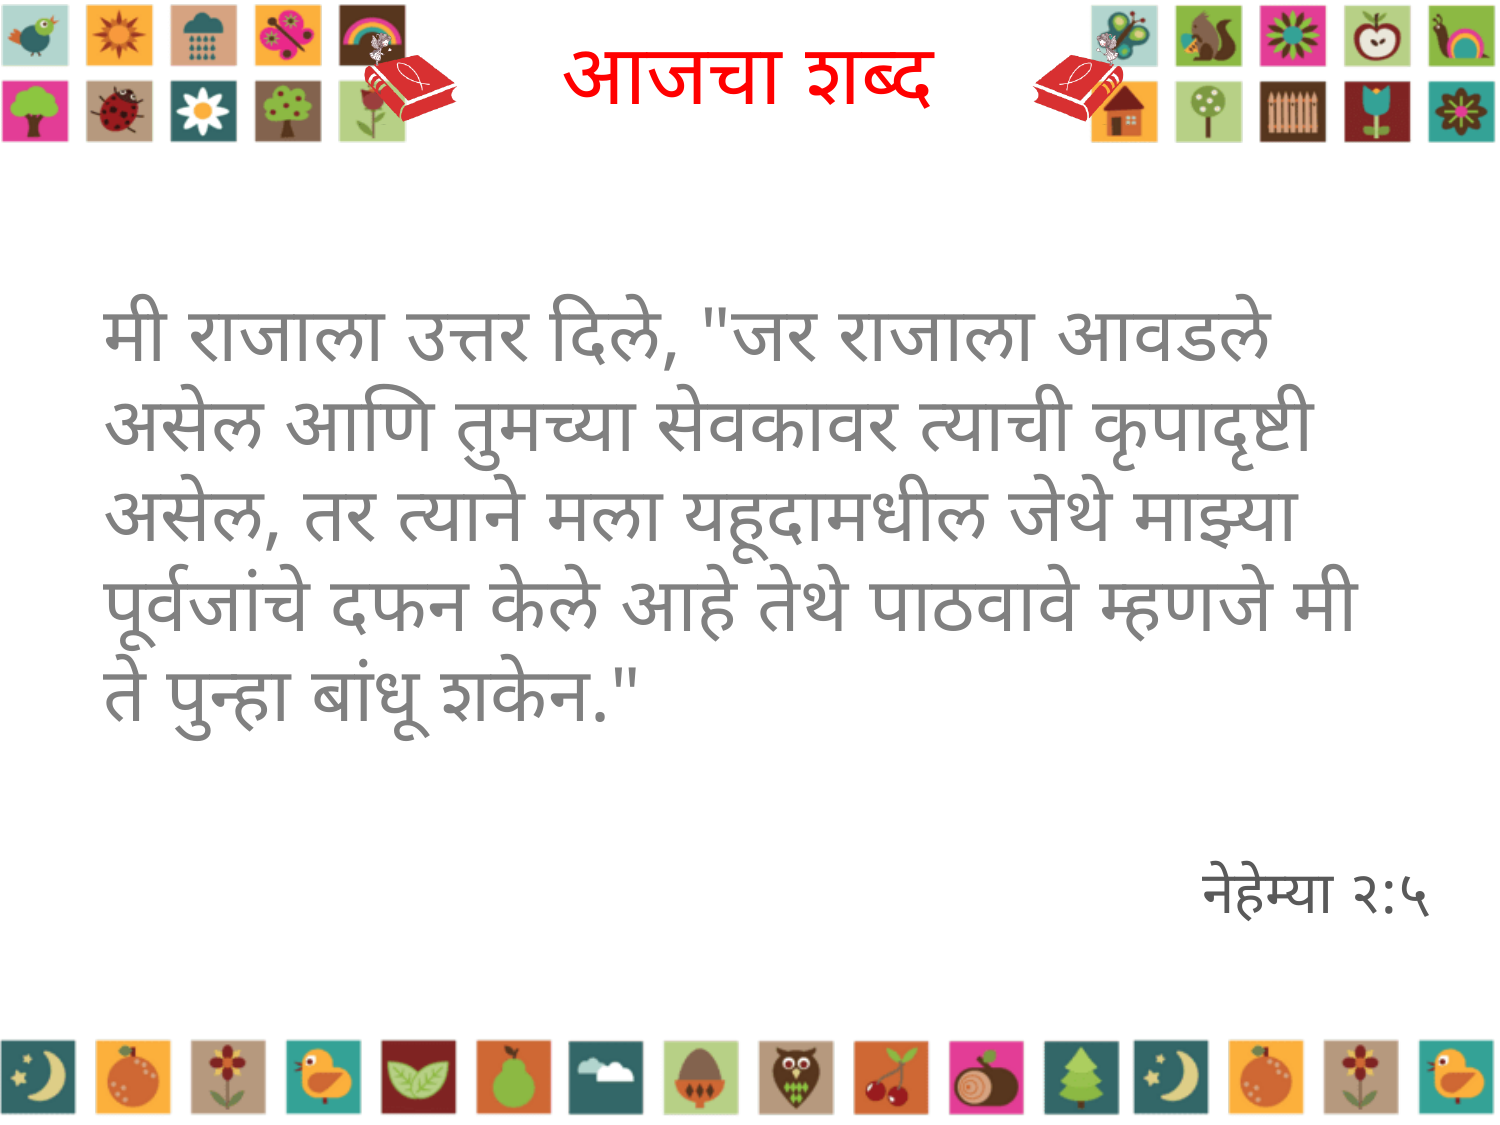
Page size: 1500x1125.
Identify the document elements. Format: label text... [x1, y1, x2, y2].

picture [0, 3, 489, 150]
text_box नेहेम्या २:५ [812, 848, 1444, 933]
text_box आजचा शब्द [425, 13, 1078, 129]
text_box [0, 1028, 1500, 1118]
picture [1001, 3, 1500, 150]
text_box मी राजाला उत्तर दिले, "जर राजाला आवडले असेल आणि तुमच्या सेवकावर त्याची कृपादृष्टी असेल, तर त्याने मला यहूदामधील जेथे माझ्या पूर्वजांचे दफन केले आहे तेथे पाठवावे म्हणजे मी ते पुन्हा बांधू शकेन." [88, 278, 1436, 744]
